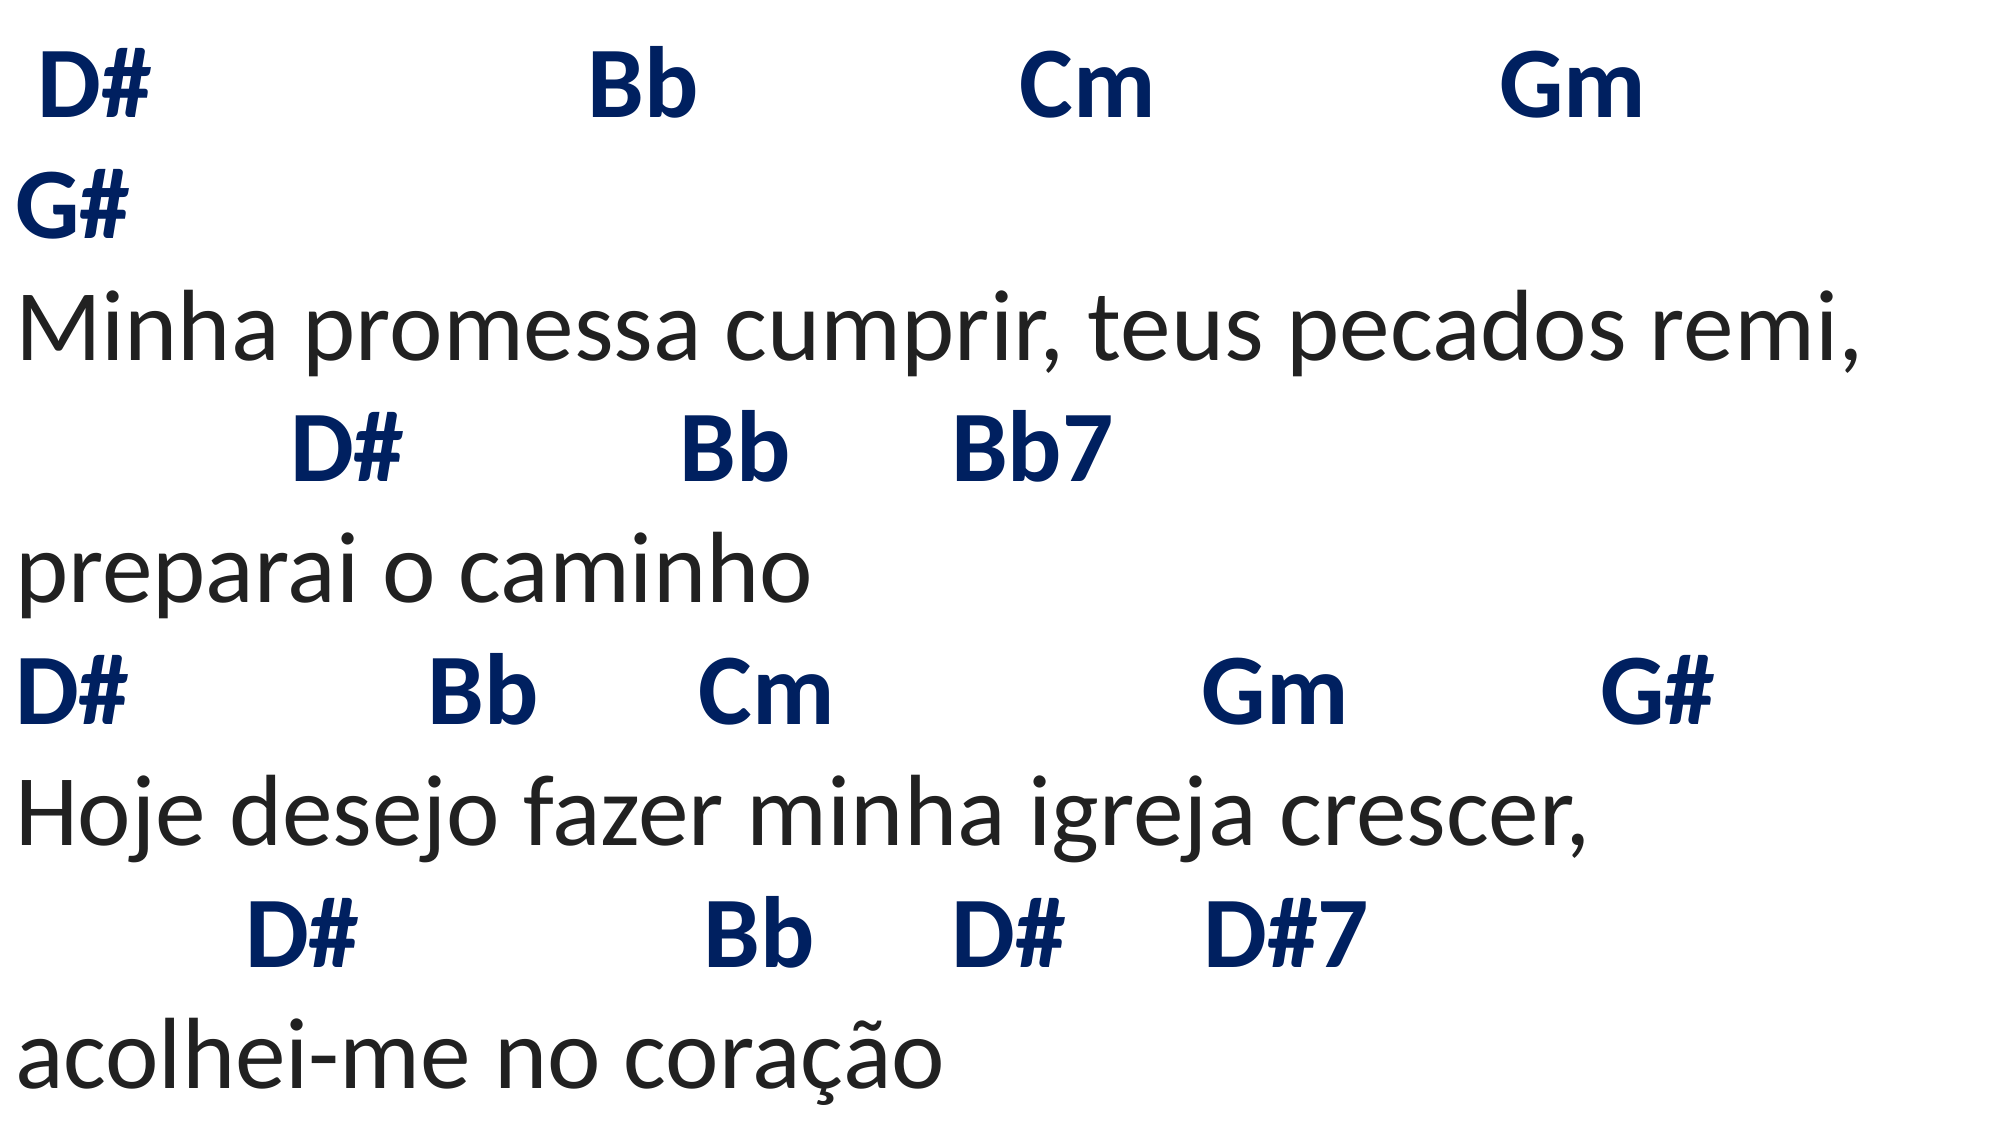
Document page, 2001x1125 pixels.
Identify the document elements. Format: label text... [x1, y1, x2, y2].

title D# Bb Cm Gm G# Minha promessa cumprir, teus pecados remi, D# Bb Bb7 preparai o caminho D# Bb Cm Gm G# Hoje desejo fazer minha igreja crescer, D# Bb D# D#7 acolhei-me no coração [0, 0, 2000, 1125]
